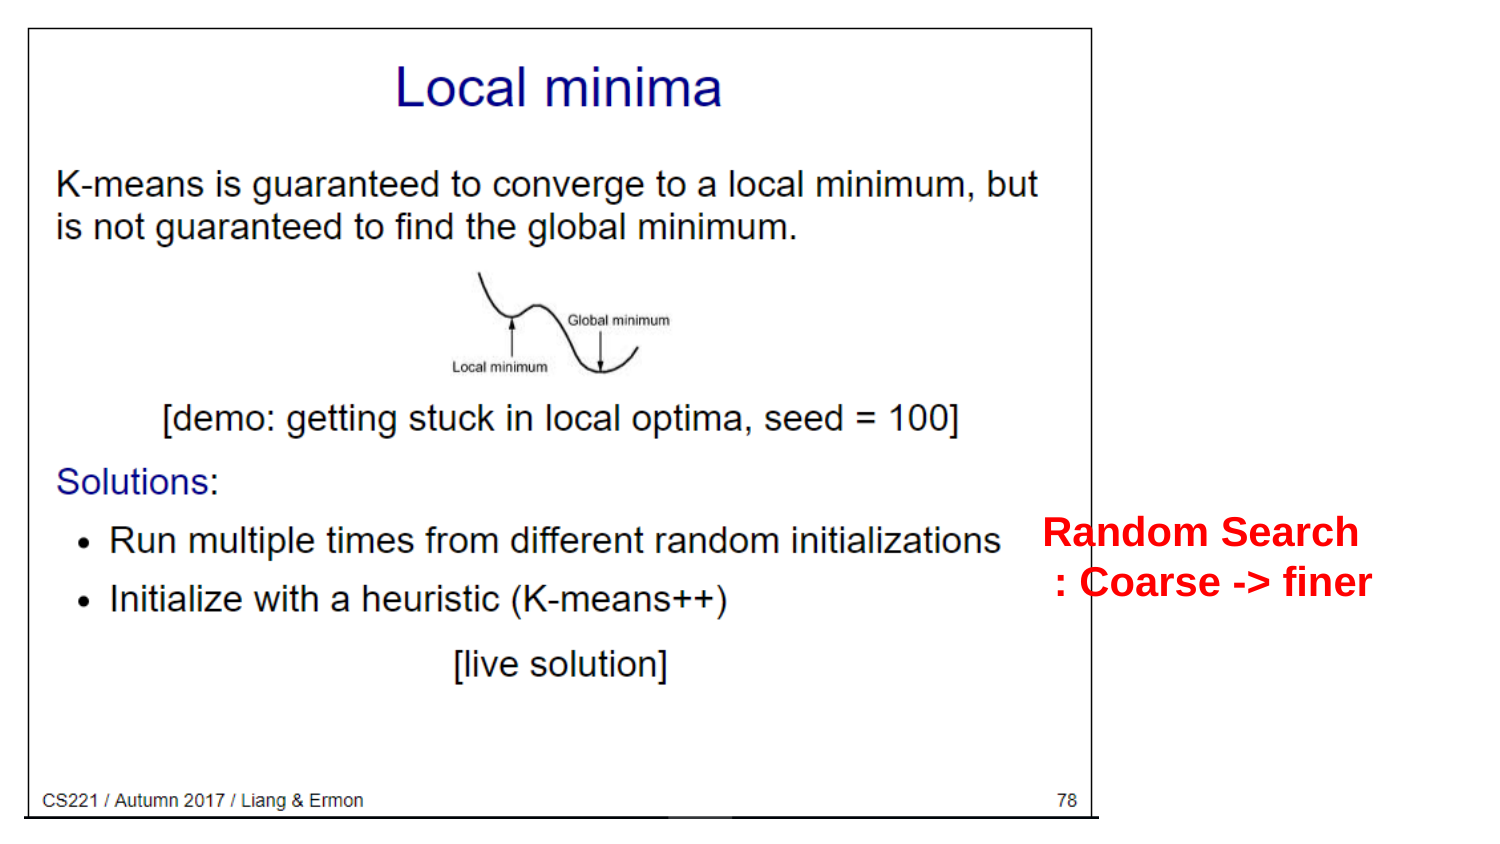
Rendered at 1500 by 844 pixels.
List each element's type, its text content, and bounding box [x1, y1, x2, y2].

picture [24, 24, 1099, 819]
text_box Random Search : Coarse -> finer [1104, 489, 1412, 586]
